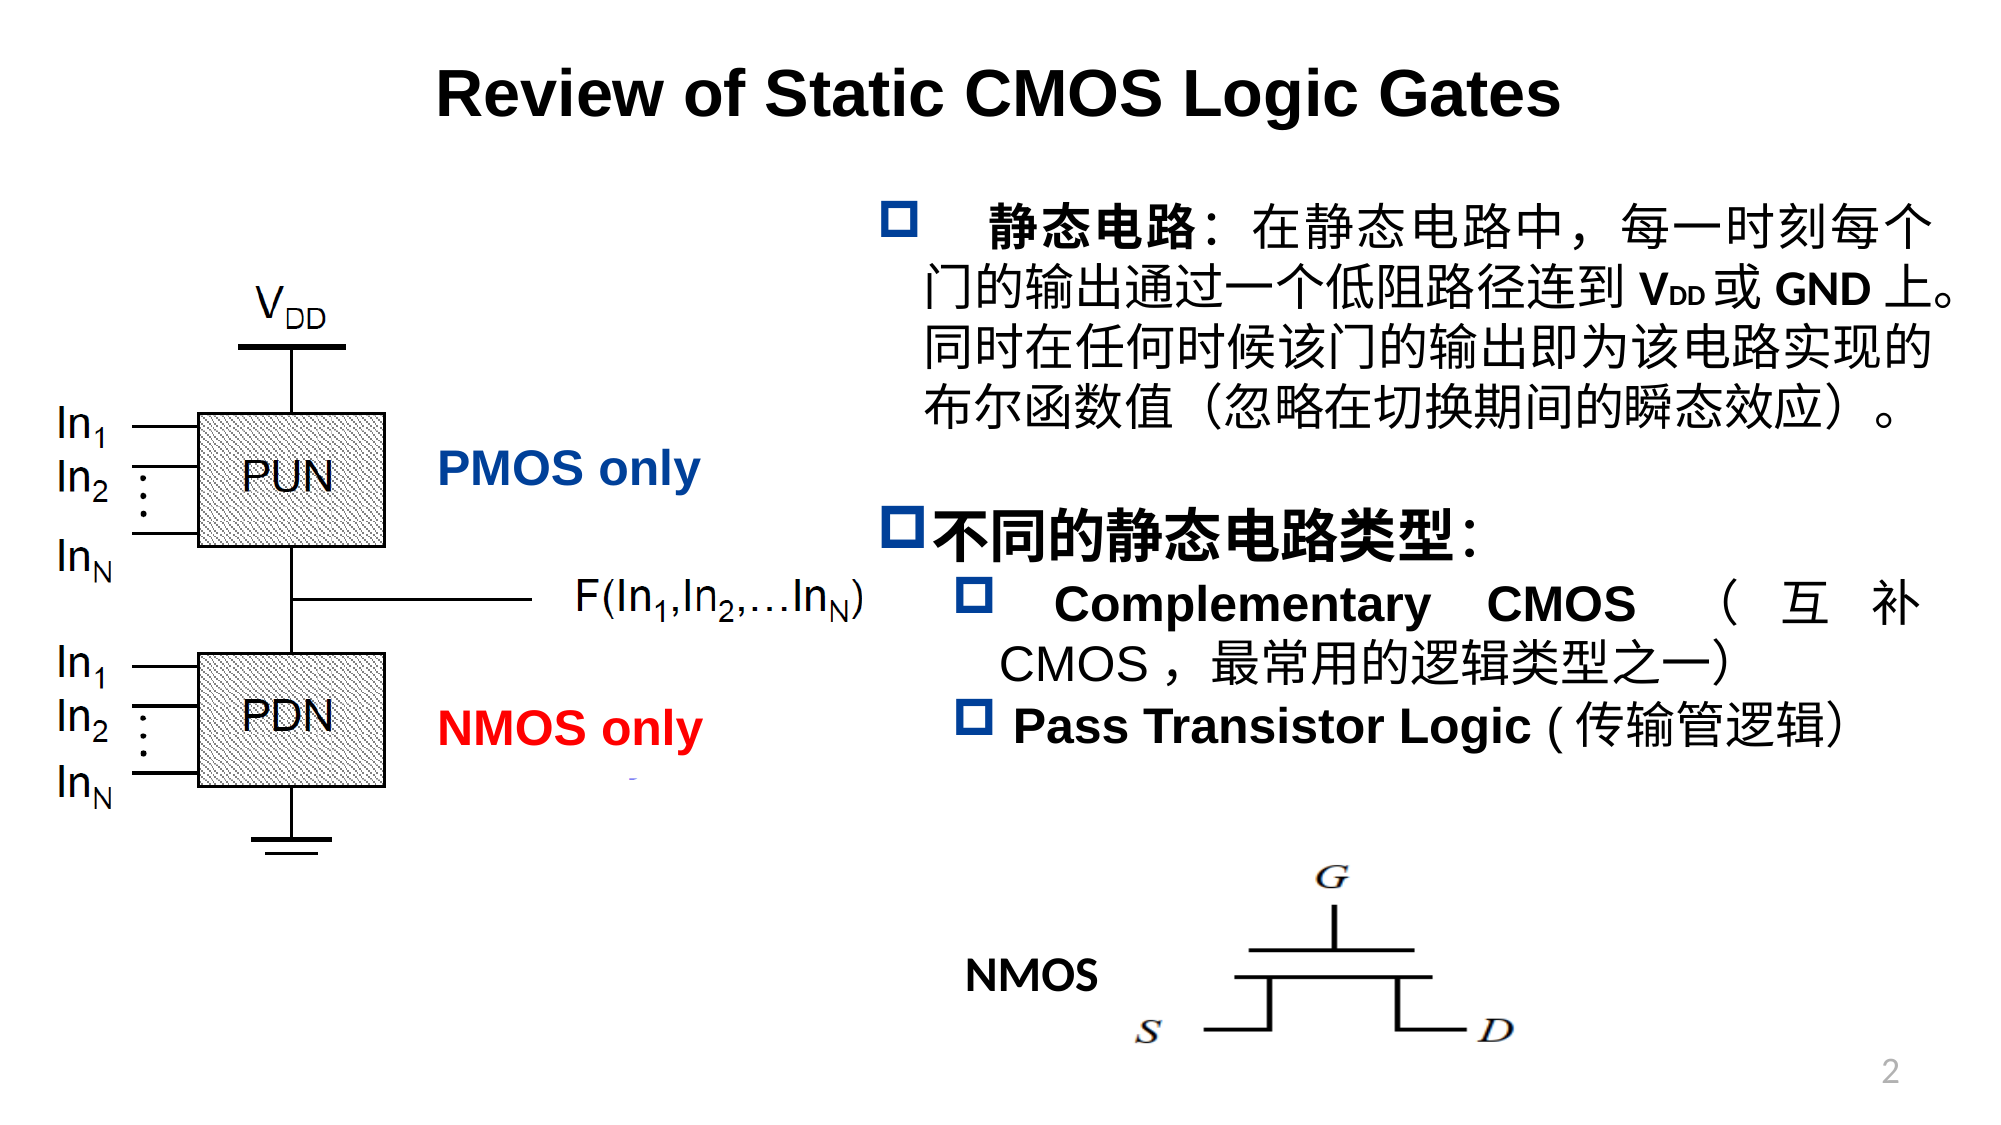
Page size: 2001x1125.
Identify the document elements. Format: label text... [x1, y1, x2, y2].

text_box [52, 263, 863, 856]
text_box NMOS [950, 933, 1082, 1009]
slide_number 2 [1440, 1046, 1900, 1103]
title Review of Static CMOS Logic Gates [433, 47, 1567, 238]
text_box 静态电路：在静态电路中，每一时刻每个门的输出通过一个低阻路径连到VDD或GND上。同时在任何时候该门的输出即为该电路实现的布尔函数值（忽略在切换期间的瞬态效应）。 不同的静态电路类型： Complementary CMOS（互补CMOS，最常用的逻辑类型之一） Pass Transistor Logic (传输管逻辑） [874, 193, 1935, 754]
picture [1087, 854, 1588, 1056]
